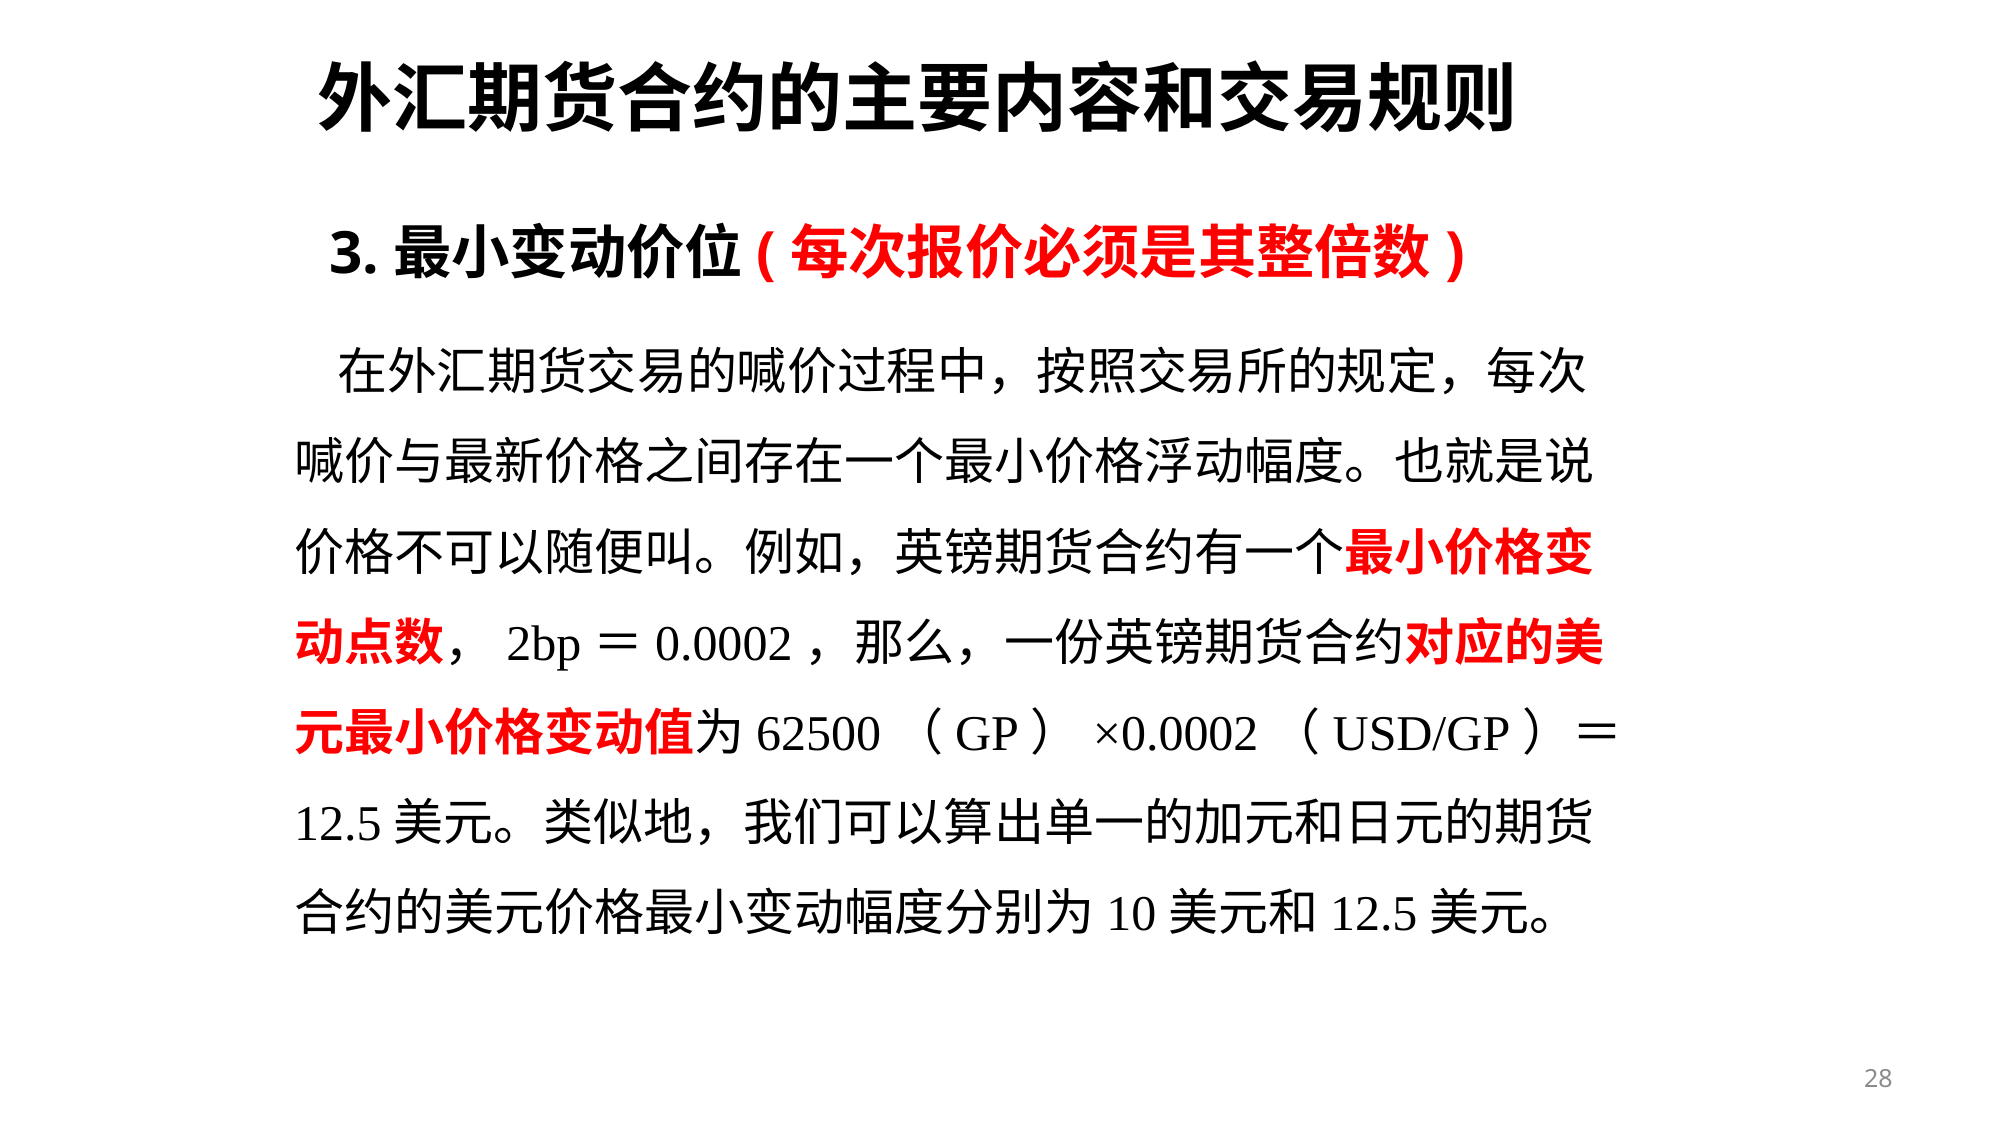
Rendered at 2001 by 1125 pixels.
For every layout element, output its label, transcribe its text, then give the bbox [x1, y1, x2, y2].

text_box 3.最小变动价位(每次报价必须是其整倍数) [314, 208, 1650, 293]
slide_number 28 [1535, 1034, 1908, 1125]
text_box 外汇期货合约的主要内容和交易规则 [303, 42, 1709, 148]
text_box 在外汇期货交易的喊价过程中，按照交易所的规定，每次喊价与最新价格之间存在一个最小价格浮动幅度。也就是说价格不可以随便叫。例如，英镑期货合约有一个最小价格变动点数，2bp＝0.0002，那么，一份英镑期货合约对应的美元最小价格变动值为62500（GP）×0.0002（USD/GP）＝12.5美元。类似地，我们可以算出单一的加元和日元的期货合约的美元价格最小变动幅度分别为10美元和12.5美元。 [279, 302, 1650, 948]
